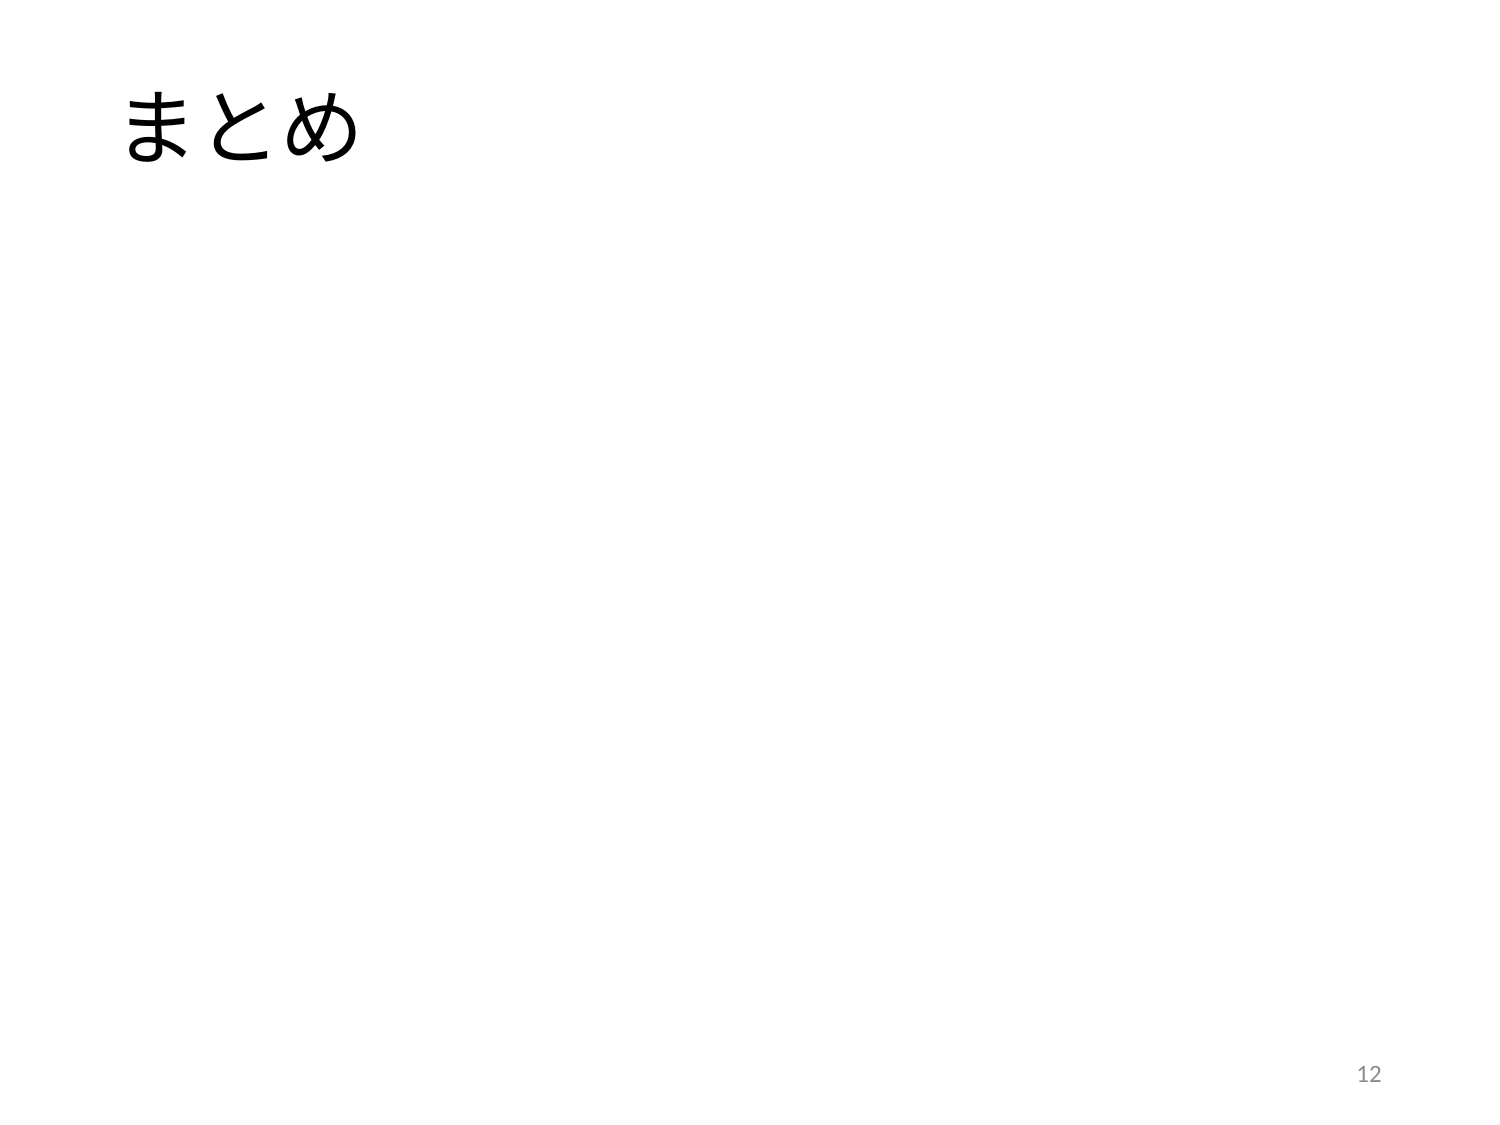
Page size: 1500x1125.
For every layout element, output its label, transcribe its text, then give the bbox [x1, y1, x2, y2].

slide_number 12 [1059, 1042, 1397, 1103]
text_box まとめ [99, 67, 749, 183]
